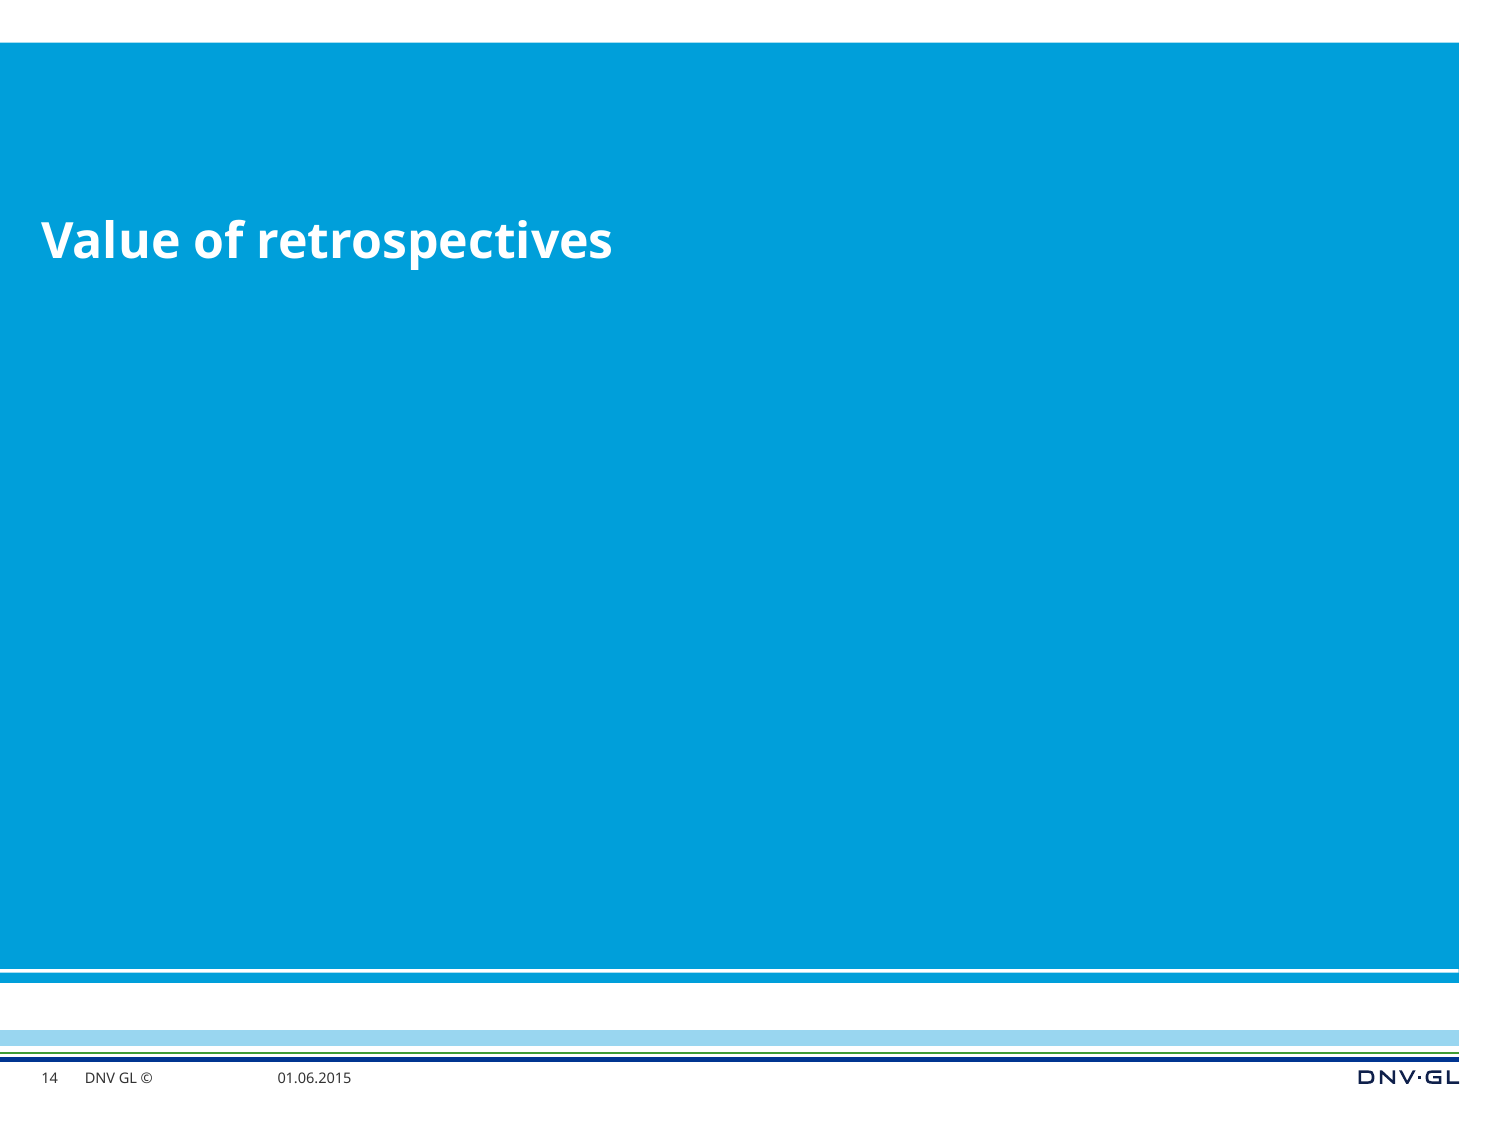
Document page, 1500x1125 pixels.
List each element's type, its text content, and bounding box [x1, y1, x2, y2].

slide_number 14 [41, 1069, 81, 1099]
title Value of retrospectives [41, 208, 1099, 422]
